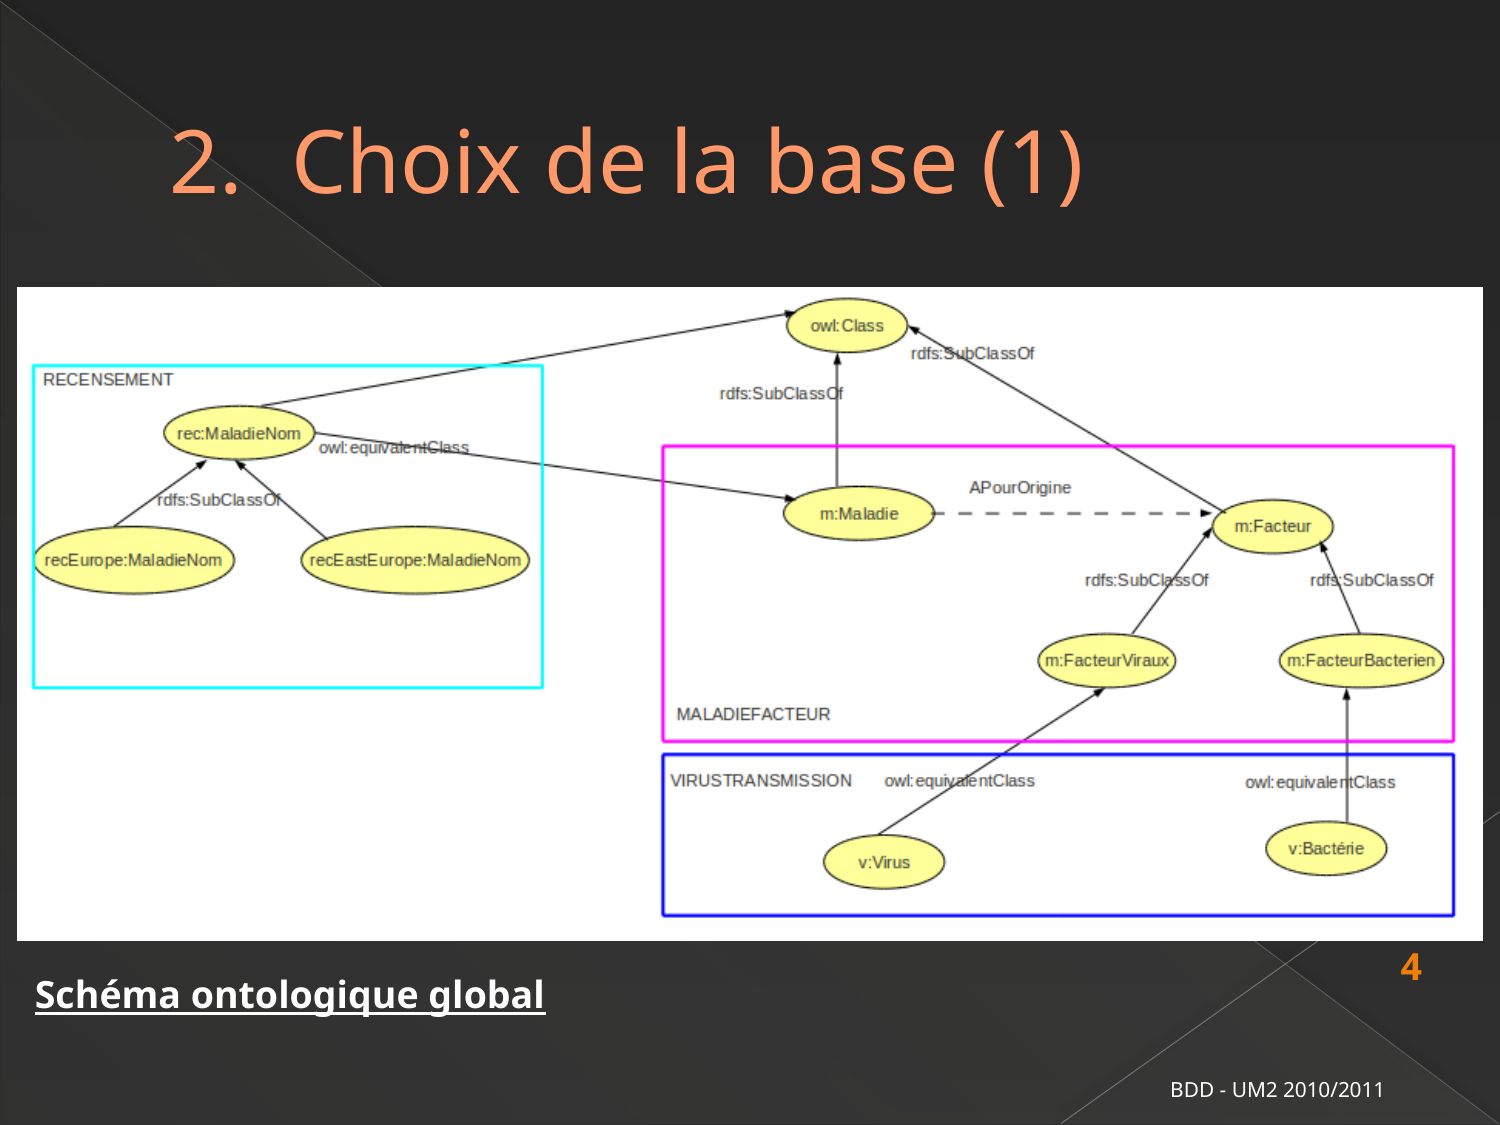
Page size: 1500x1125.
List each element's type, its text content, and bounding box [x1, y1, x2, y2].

footer BDD - UM2 2010/2011 [700, 1063, 1400, 1113]
text_box Schéma ontologique global [20, 964, 561, 1024]
picture [17, 286, 1484, 941]
title Choix de la base (1) [75, 43, 1425, 274]
slide_number 4 [1352, 941, 1471, 1002]
list lll [75, 941, 1425, 1059]
